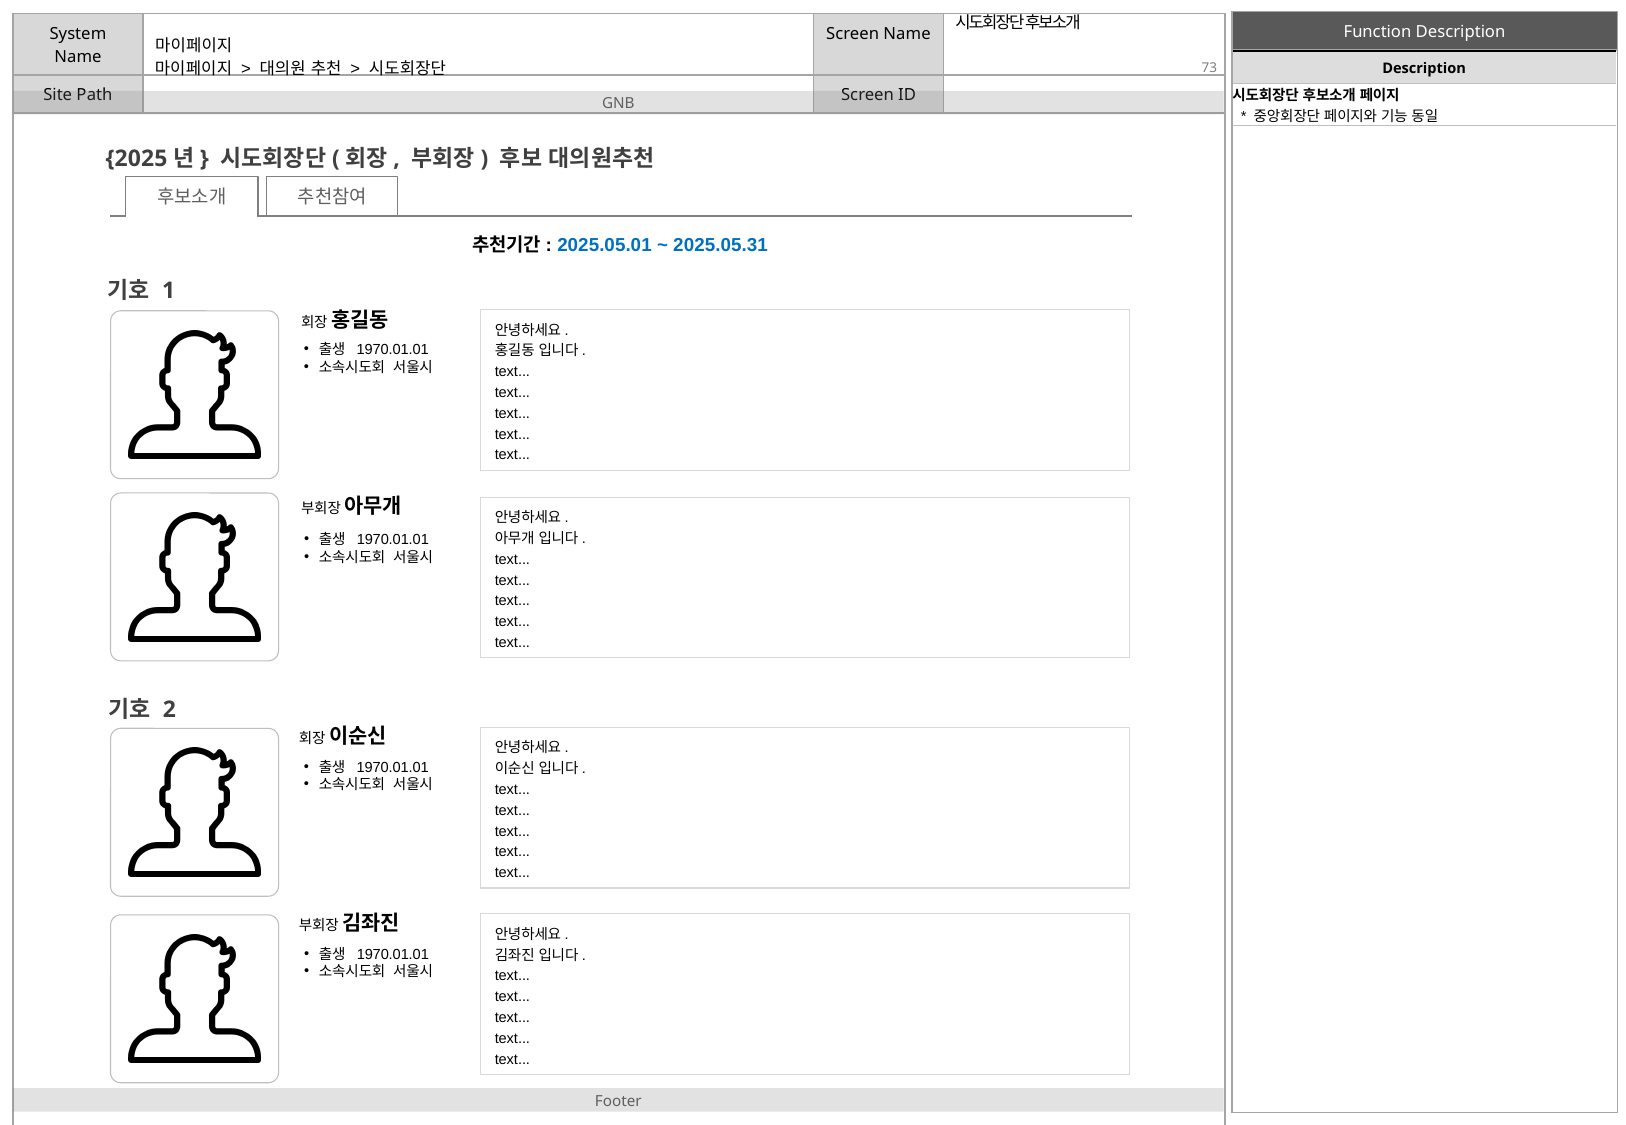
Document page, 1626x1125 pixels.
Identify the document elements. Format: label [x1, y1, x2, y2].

text_box [108, 912, 281, 1085]
table_header [87, 301, 1108, 488]
picture [128, 934, 261, 1064]
table_header [1233, 52, 1616, 83]
text_box [92, 225, 1131, 481]
picture [128, 330, 261, 460]
table_cell [85, 904, 1106, 1091]
table_cell [87, 488, 1108, 674]
text_box [93, 673, 478, 899]
text_box [289, 913, 1130, 1075]
table_header [85, 718, 1106, 904]
table_cell [1233, 84, 1616, 125]
text_box [289, 497, 1130, 658]
text_box [110, 492, 279, 662]
text_box [90, 122, 1132, 217]
picture [128, 747, 261, 877]
text_box [289, 309, 1130, 471]
text_box [289, 727, 1130, 889]
title [143, 52, 813, 87]
list [943, 14, 1227, 50]
